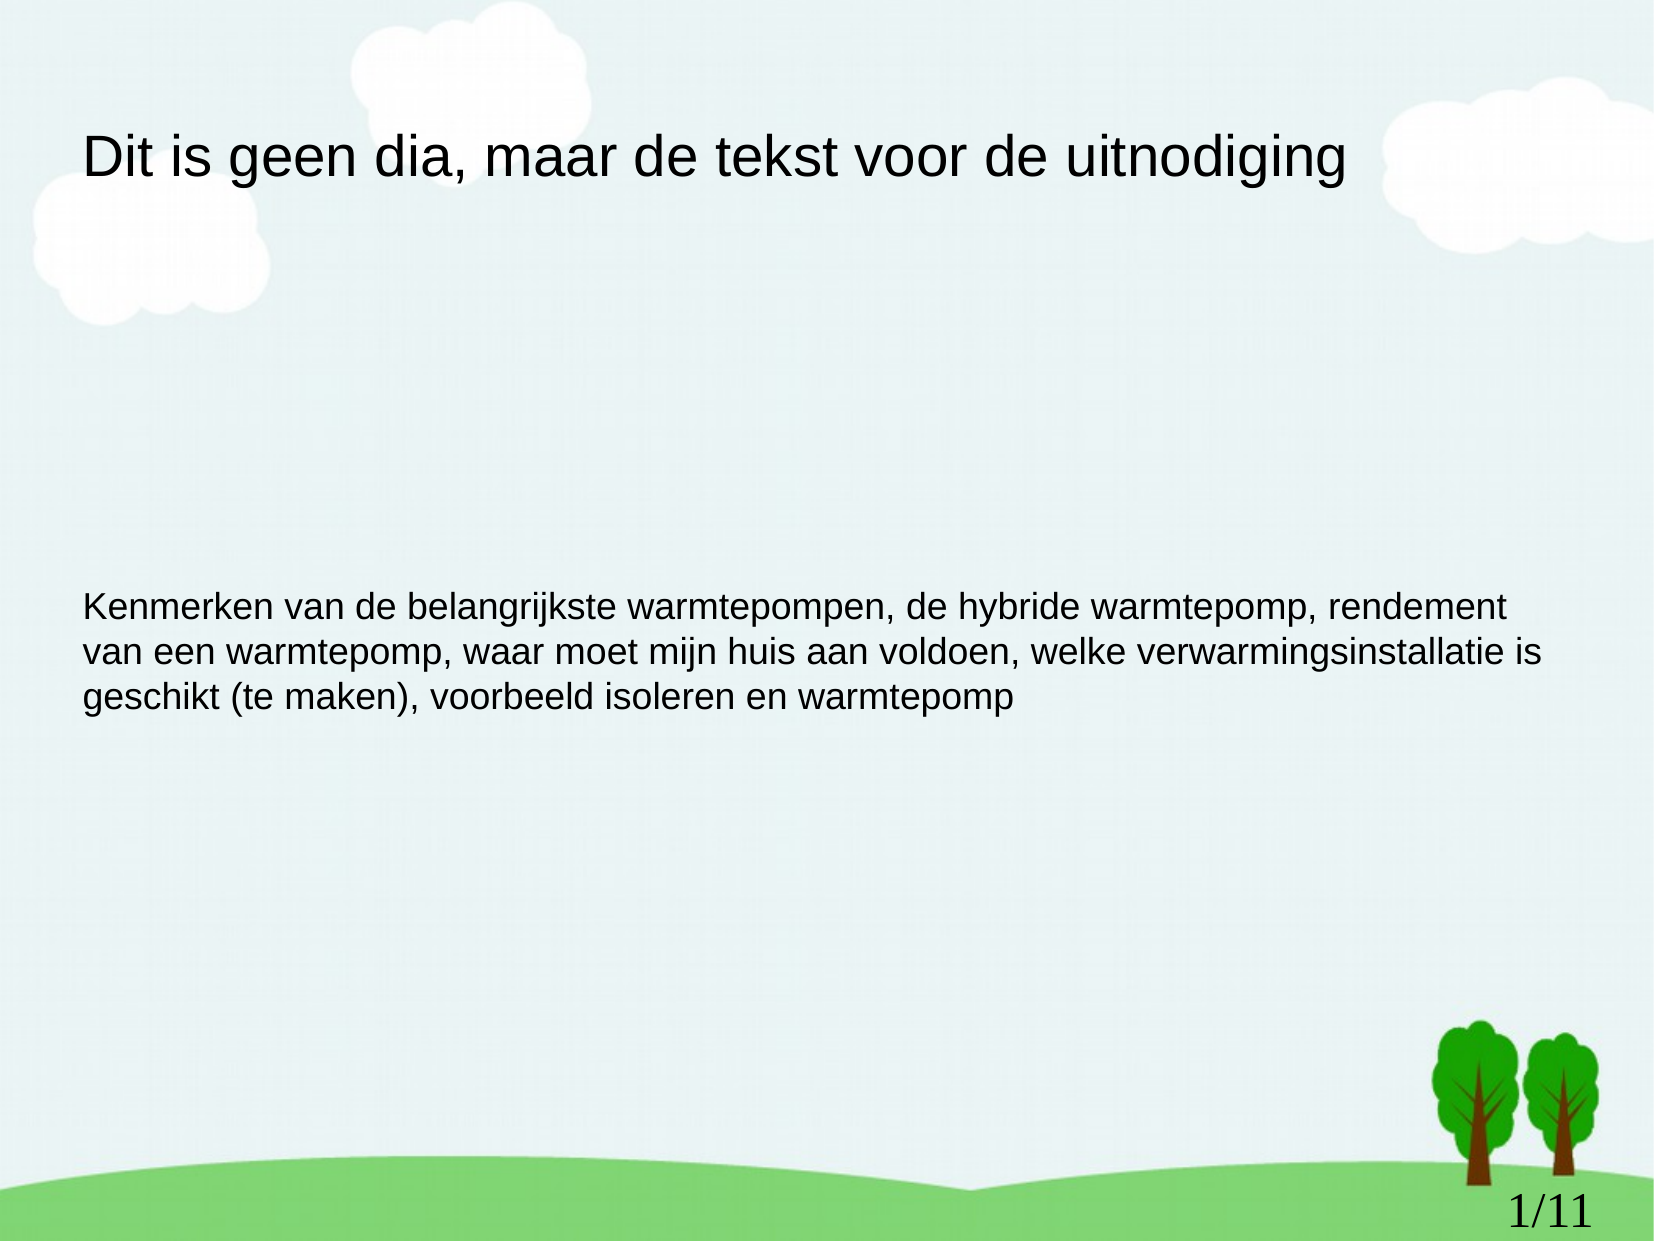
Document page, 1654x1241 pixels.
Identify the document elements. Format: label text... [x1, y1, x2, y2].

title Dit is geen dia, maar de tekst voor de uitnodiging [82, 49, 1571, 257]
subtitle Kenmerken van de belangrijkste warmtepompen, de hybride warmtepomp, rendement van een warmtepomp, waar moet mijn huis aan voldoen, welke verwarmingsinstallatie is geschikt (te maken), voorbeeld isoleren en warmtepomp [82, 290, 1571, 1010]
picture [0, 0, 1654, 1241]
